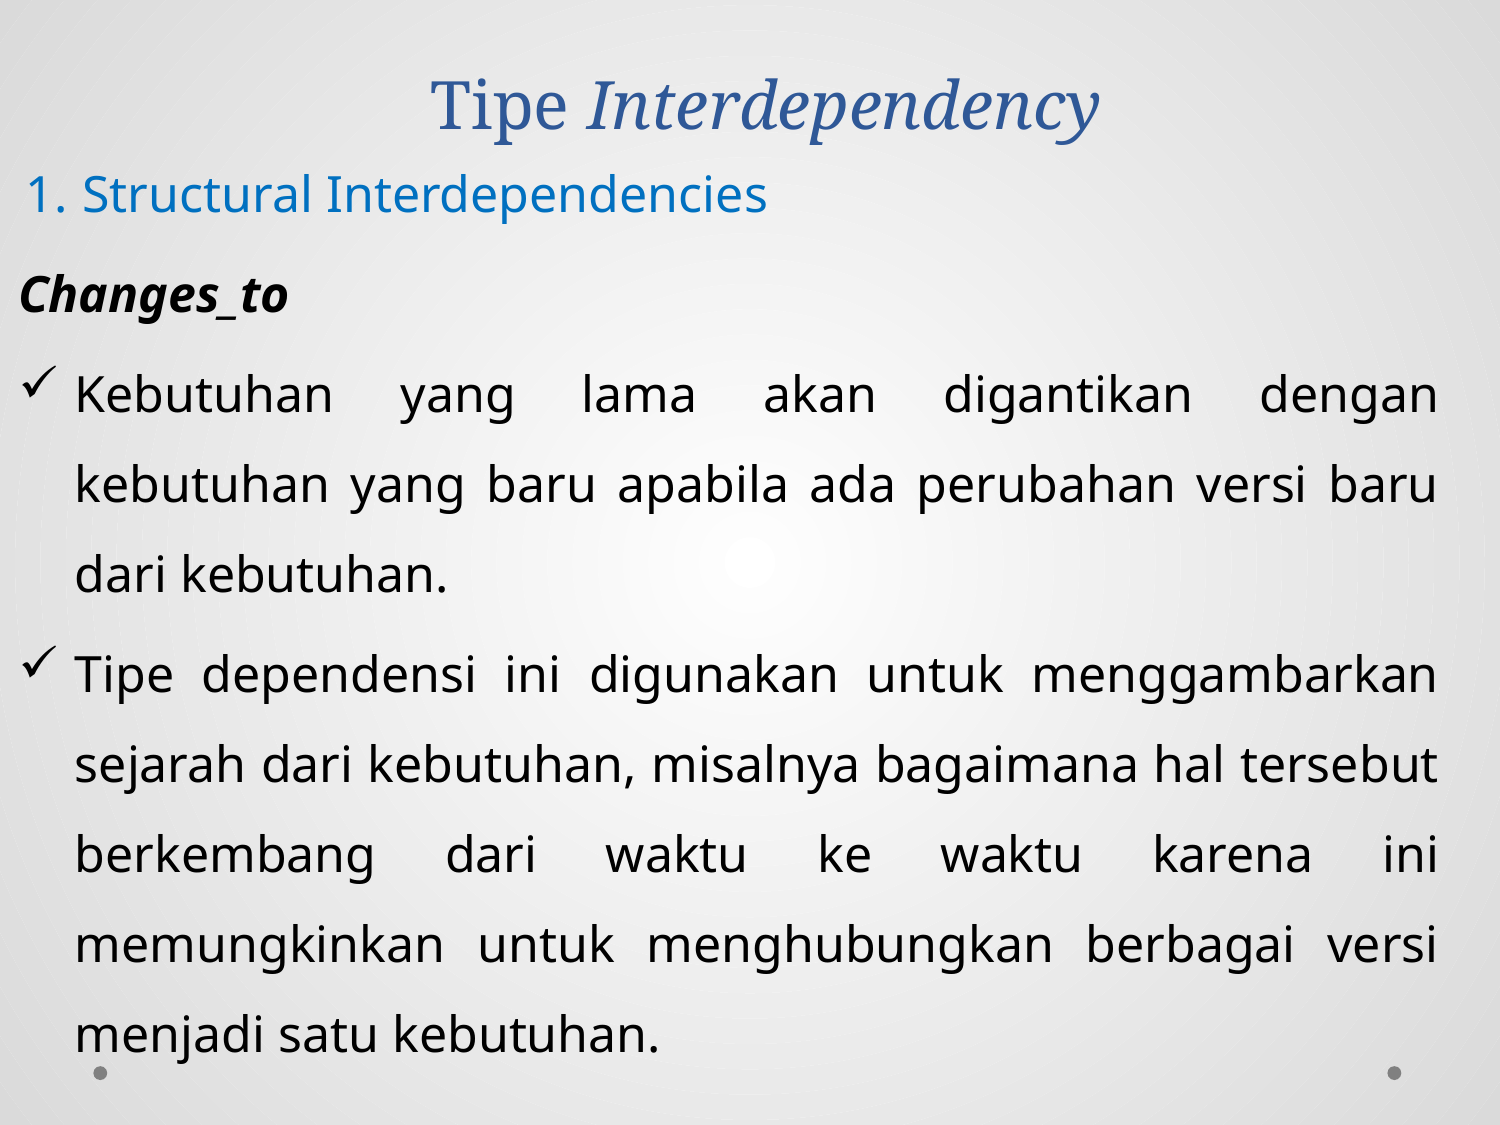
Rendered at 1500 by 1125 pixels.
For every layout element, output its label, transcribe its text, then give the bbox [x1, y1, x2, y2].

title Tipe Interdependency [50, 24, 1475, 150]
list Structural Interdependencies Changes_to Kebutuhan yang lama akan digantikan dengan kebutuhan yang baru apabila ada perubahan versi baru dari kebutuhan. Tipe dependensi ini digunakan untuk menggambarkan sejarah dari kebutuhan, misalnya bagaimana hal tersebut berkembang dari waktu ke waktu karena ini memungkinkan untuk menghubungkan berbagai versi menjadi satu kebutuhan. [3, 125, 1455, 450]
